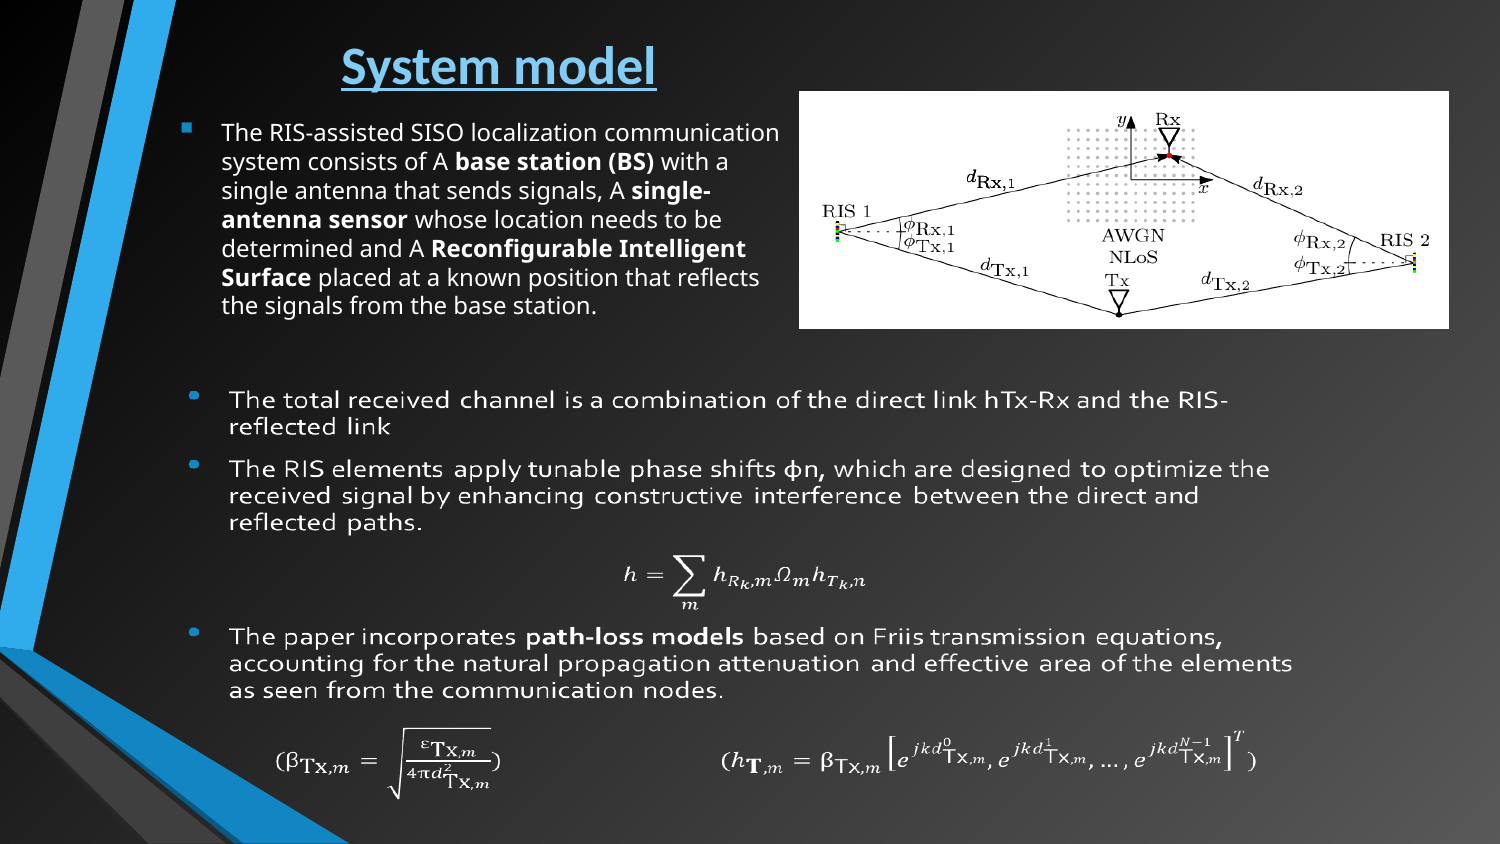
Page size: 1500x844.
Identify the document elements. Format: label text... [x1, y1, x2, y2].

title System model [161, 34, 838, 92]
text_box The RIS-assisted SISO localization communication system consists of A base station (BS) with a single antenna that sends signals, A single-antenna sensor whose location needs to be determined and A Reconfigurable Intelligent Surface placed at a known position that reflects the signals from the base station. [161, 100, 800, 338]
list [161, 365, 1320, 834]
picture [799, 91, 1450, 329]
